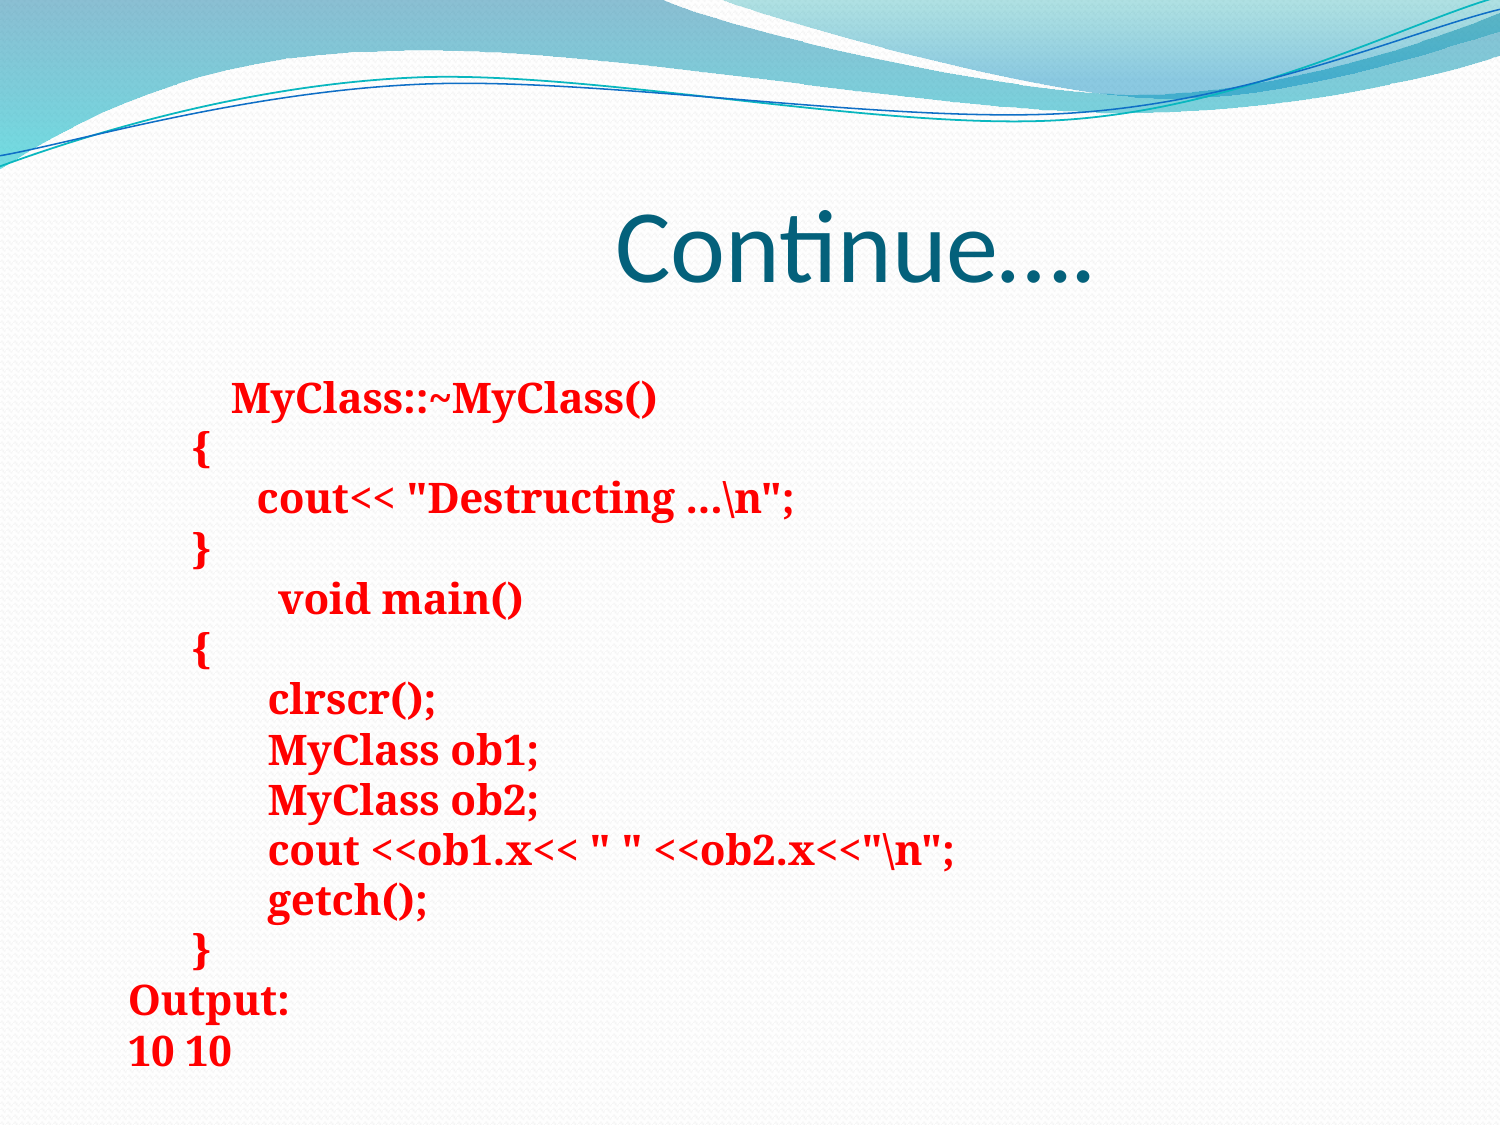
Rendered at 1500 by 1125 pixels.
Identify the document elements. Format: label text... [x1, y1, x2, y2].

title Continue…. [75, 115, 1425, 303]
list MyClass::~MyClass() { cout<< "Destructing ...\n"; } void main() { clrscr(); MyClass ob1; MyClass ob2; cout <<ob1.x<< " " <<ob2.x<<"\n"; getch(); } Output: 10 10 [75, 317, 1425, 1088]
